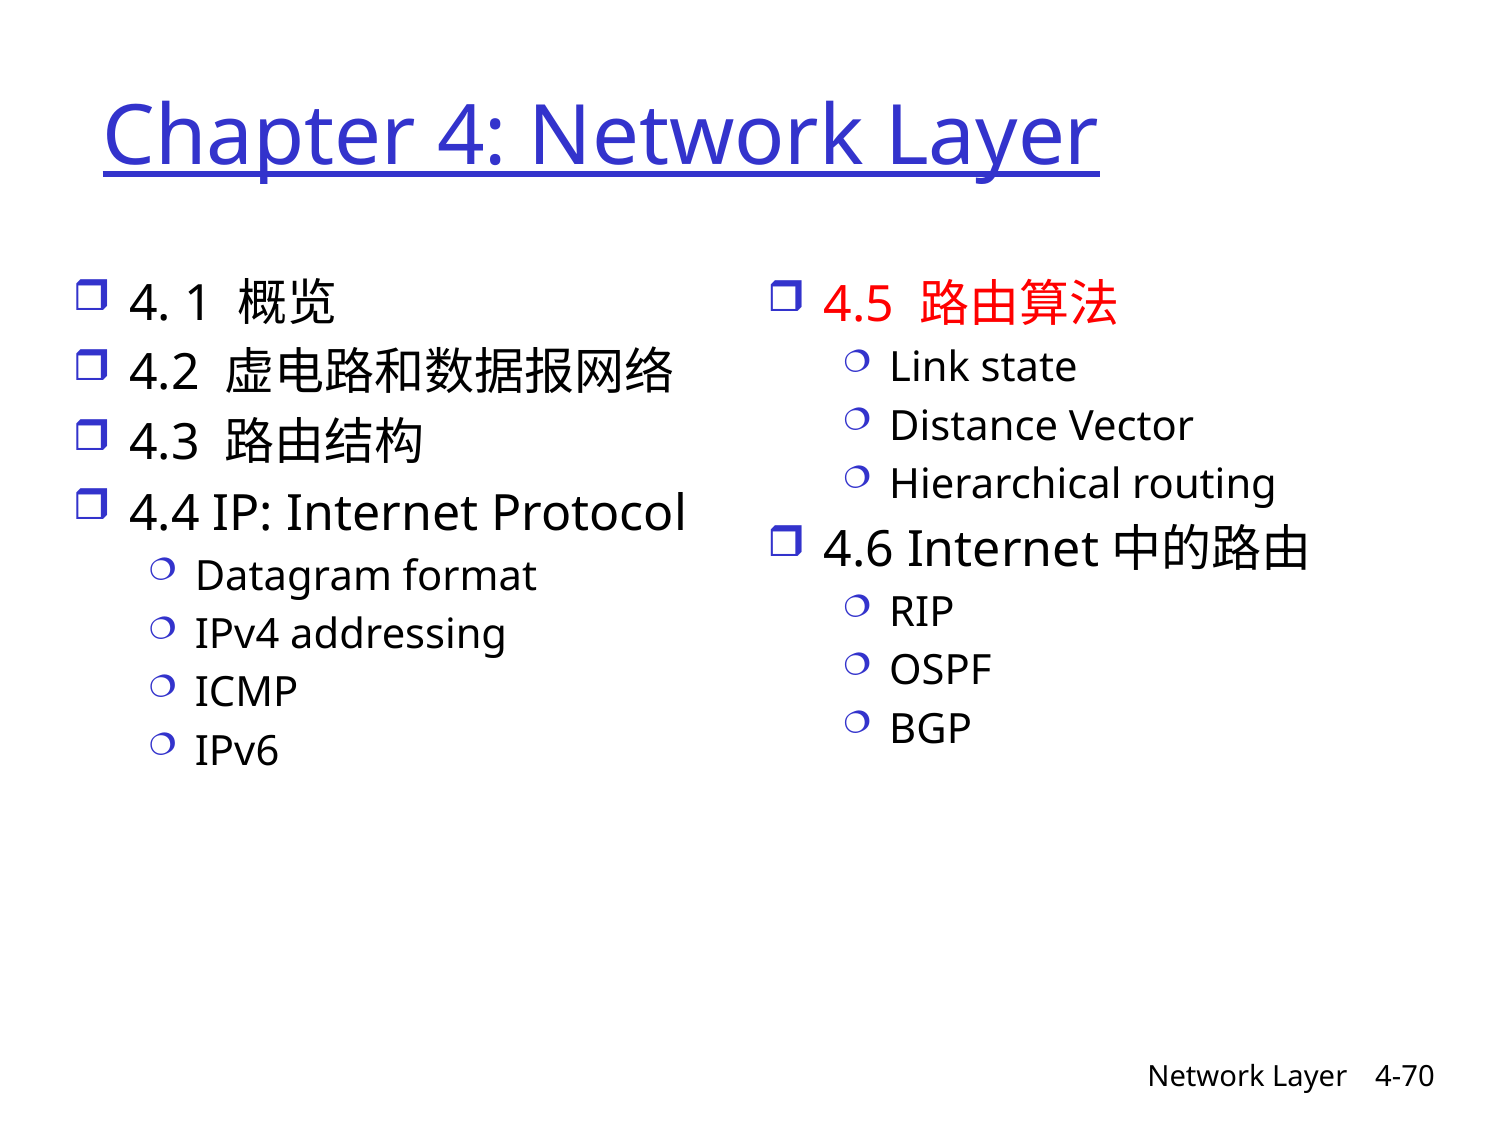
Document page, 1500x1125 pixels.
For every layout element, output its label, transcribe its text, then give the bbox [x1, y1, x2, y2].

list 4. 1 概览 4.2 虚电路和数据报网络 4.3 路由结构 4.4 IP: Internet Protocol Datagram format IPv4 addressing ICMP IPv6 [57, 262, 754, 1025]
list 4.5 路由算法 Link state Distance Vector Hierarchical routing 4.6 Internet中的路由 RIP OSPF BGP [752, 264, 1378, 1027]
footer Network Layer [887, 1049, 1338, 1125]
slide_number 4-70 [1338, 1049, 1451, 1125]
title Chapter 4: Network Layer [87, 37, 1363, 225]
